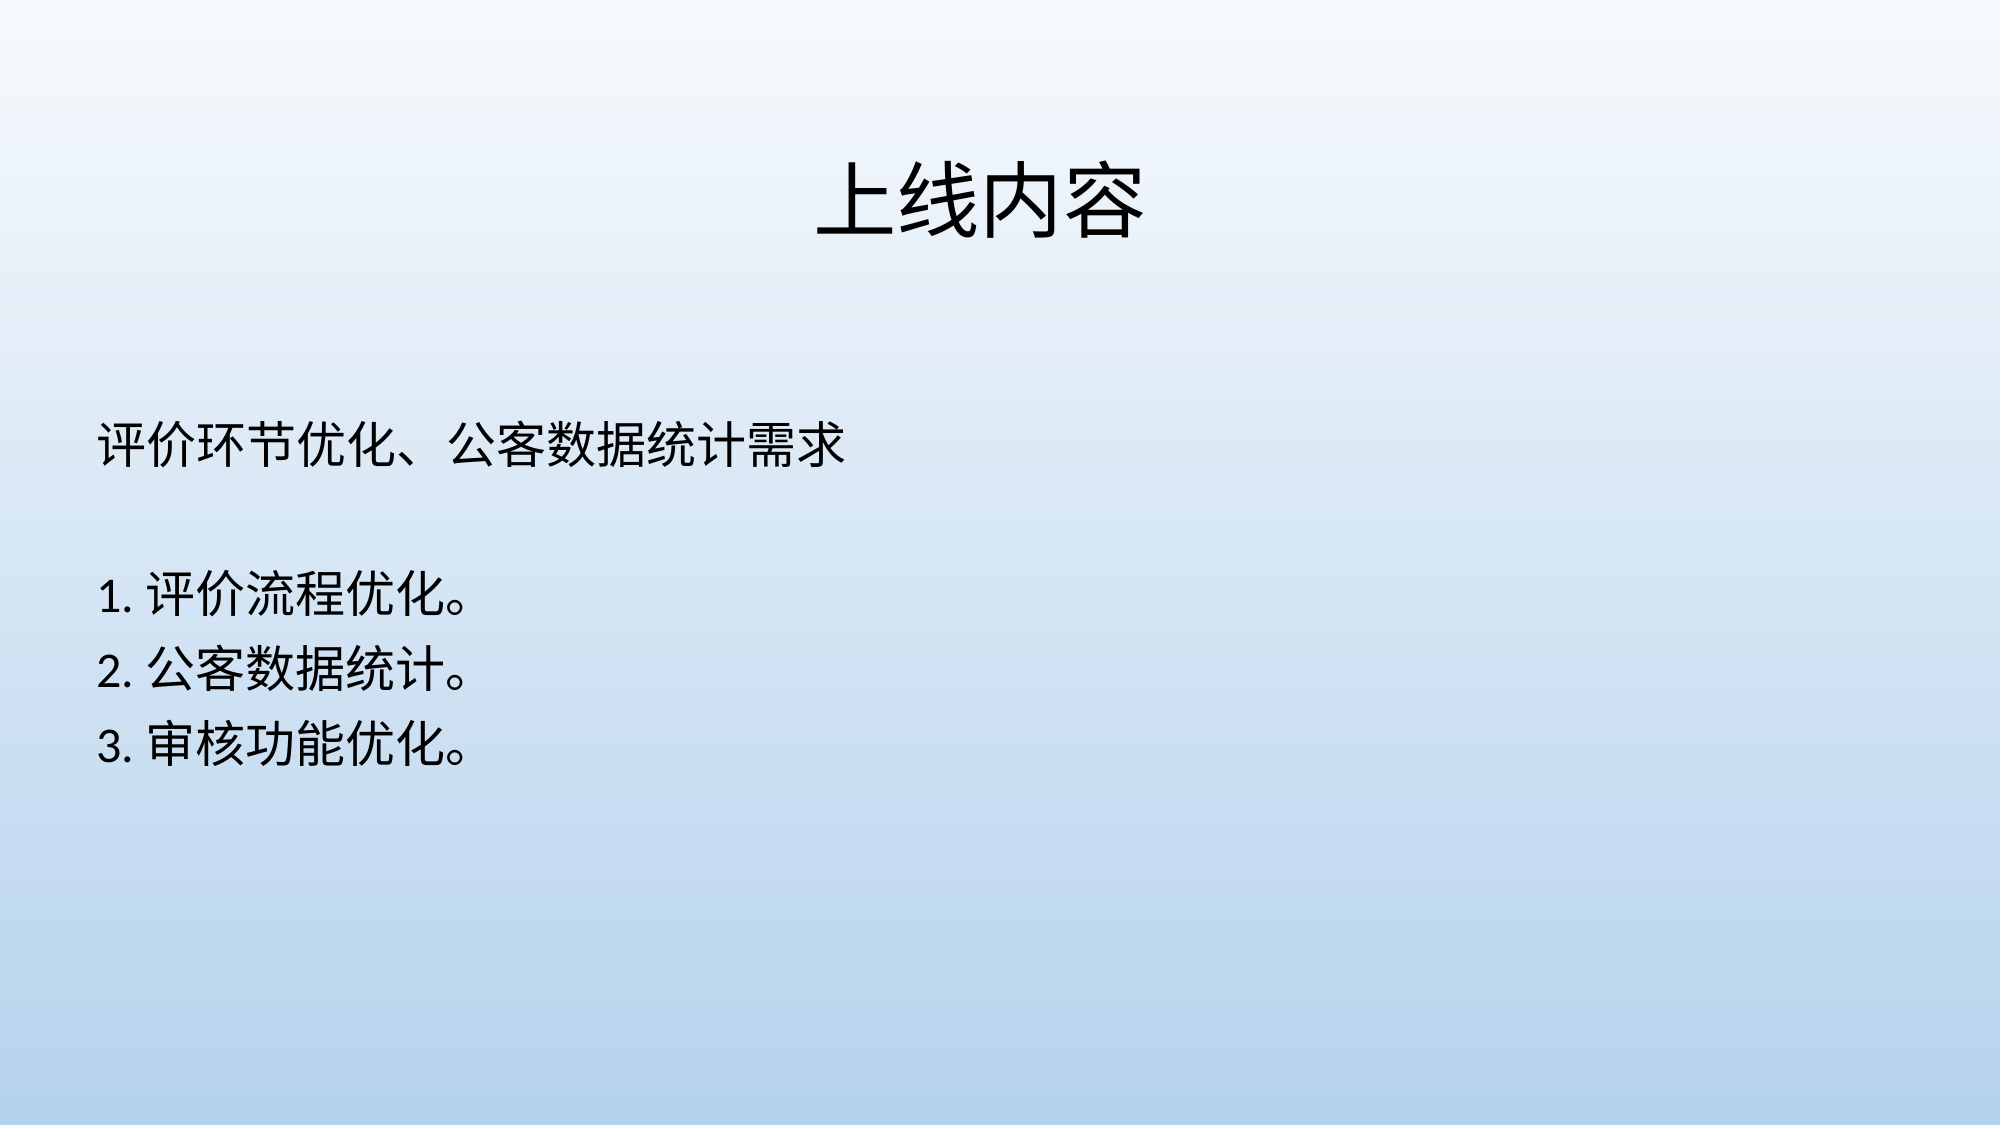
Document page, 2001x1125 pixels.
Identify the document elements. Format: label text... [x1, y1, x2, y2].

subtitle 上线内容 评价环节优化、公客数据统计需求 1.评价流程优化。 2.公客数据统计。 3.审核功能优化。 [81, 152, 1880, 1005]
